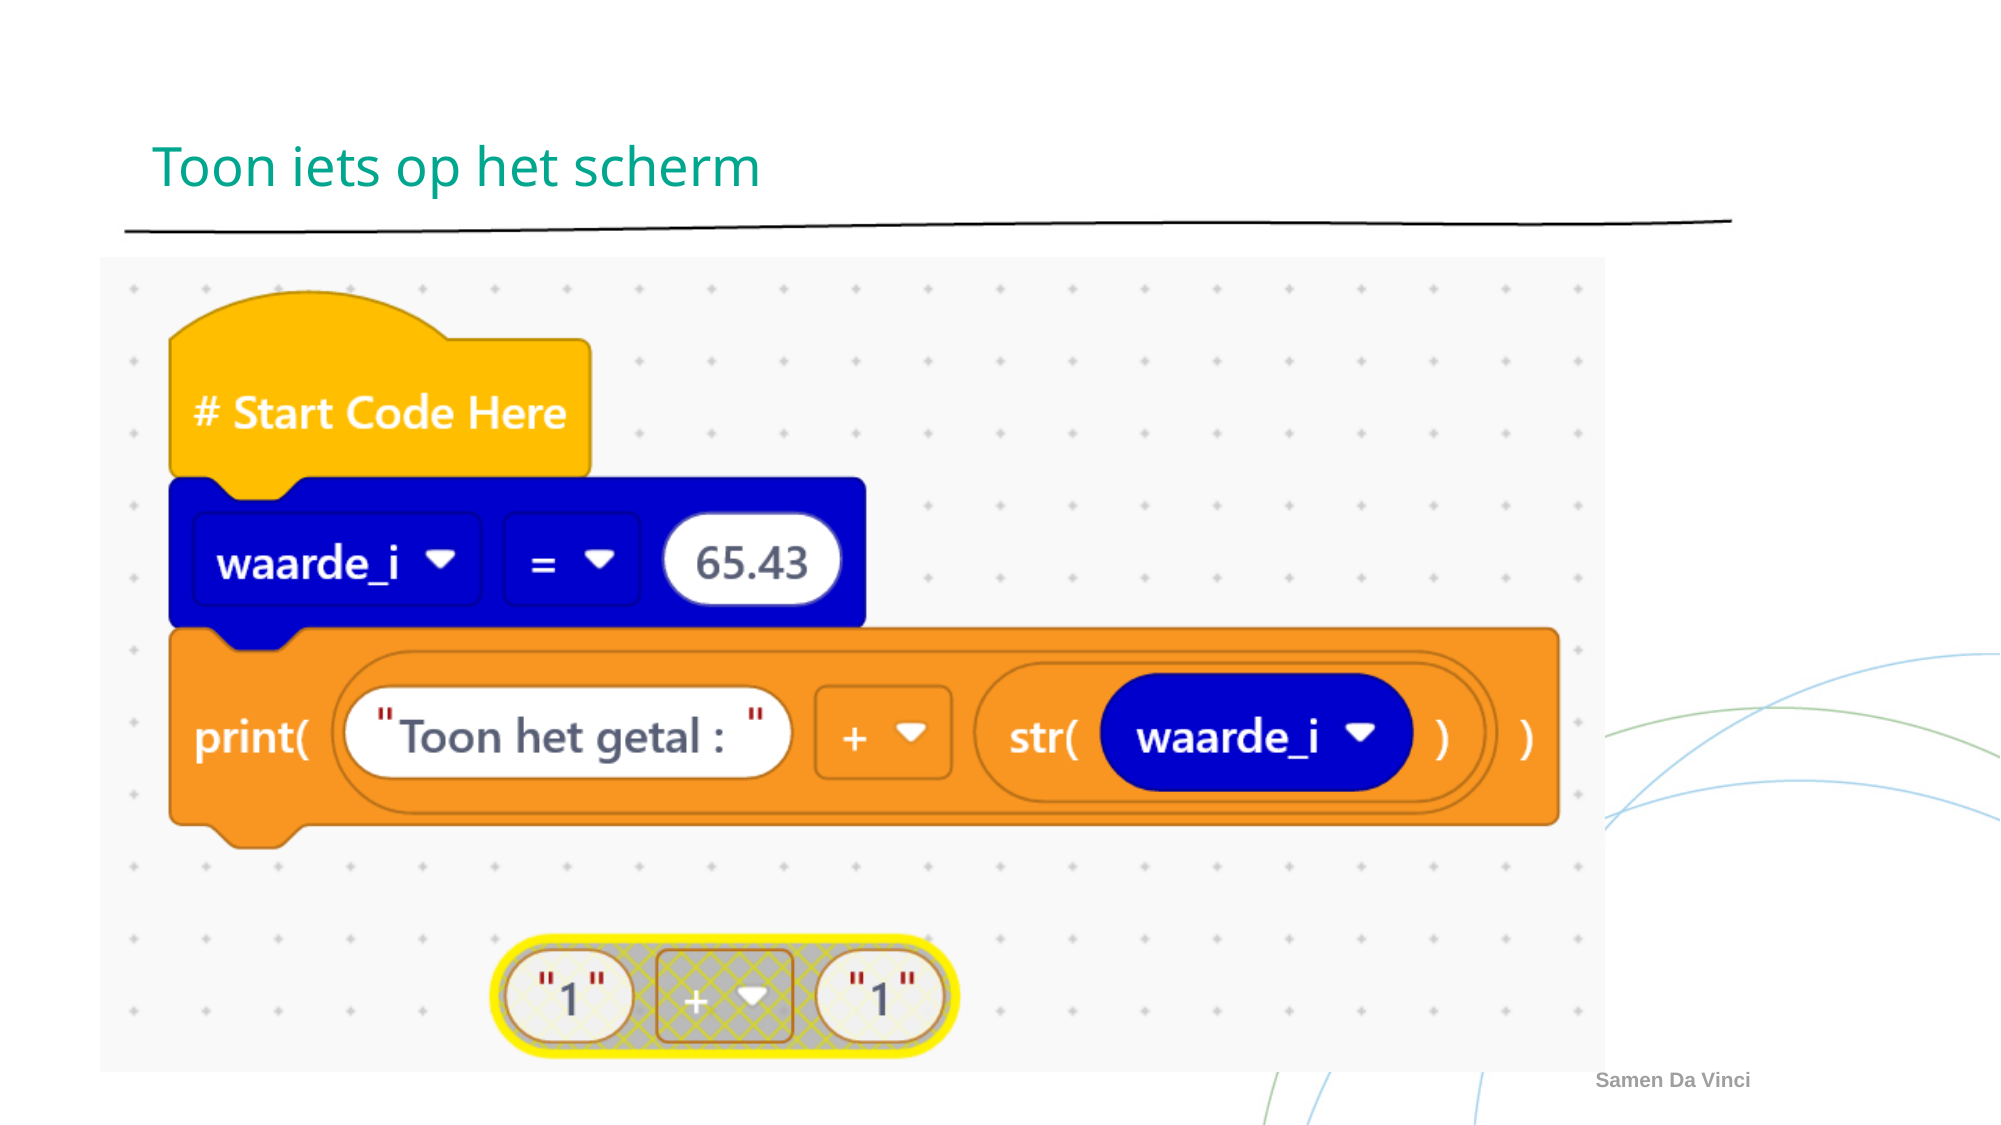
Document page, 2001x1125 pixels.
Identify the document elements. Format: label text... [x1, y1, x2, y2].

picture [0, 0, 2001, 1125]
title Toon iets op het scherm [137, 59, 1863, 278]
